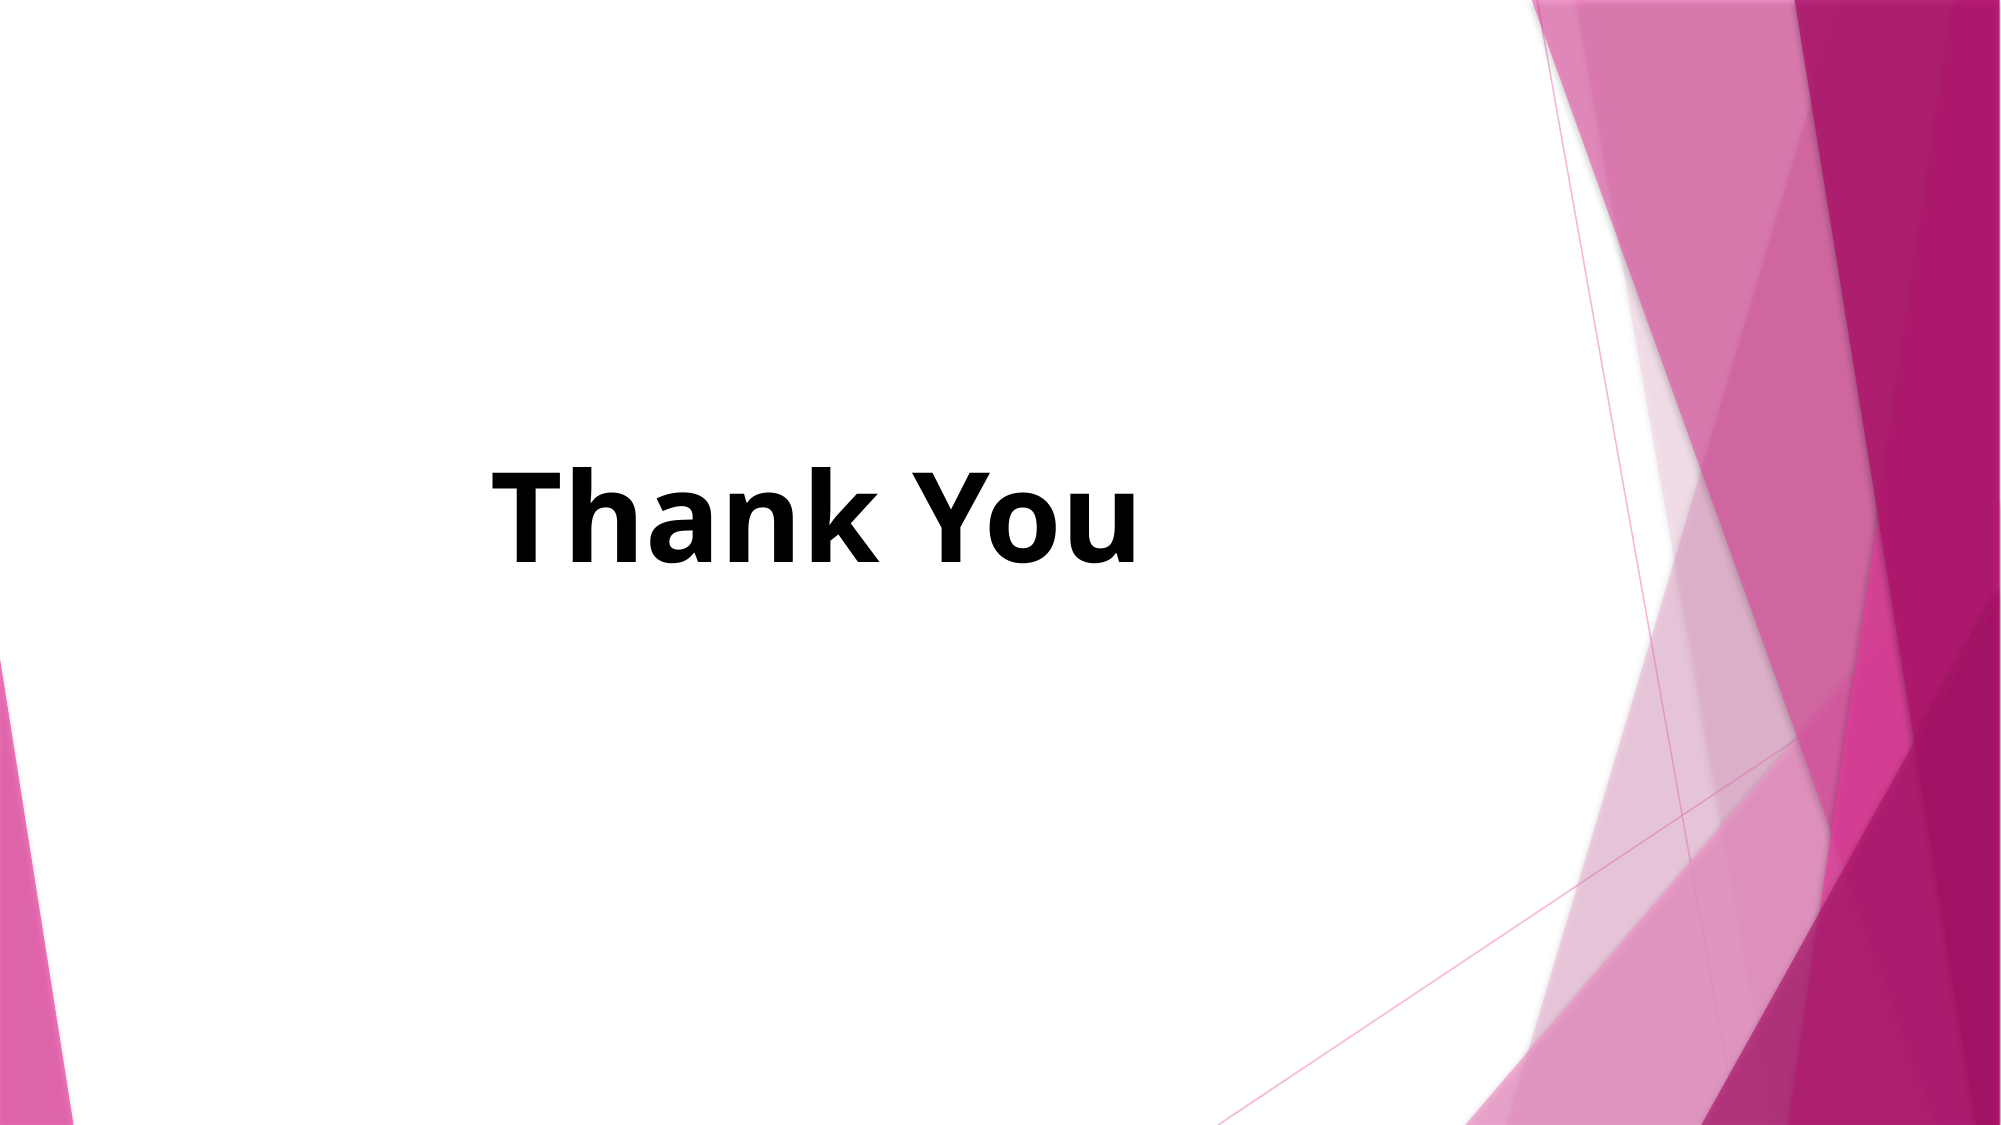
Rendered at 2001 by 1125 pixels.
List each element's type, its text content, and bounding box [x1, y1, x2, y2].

text_box Thank You [475, 429, 1160, 595]
